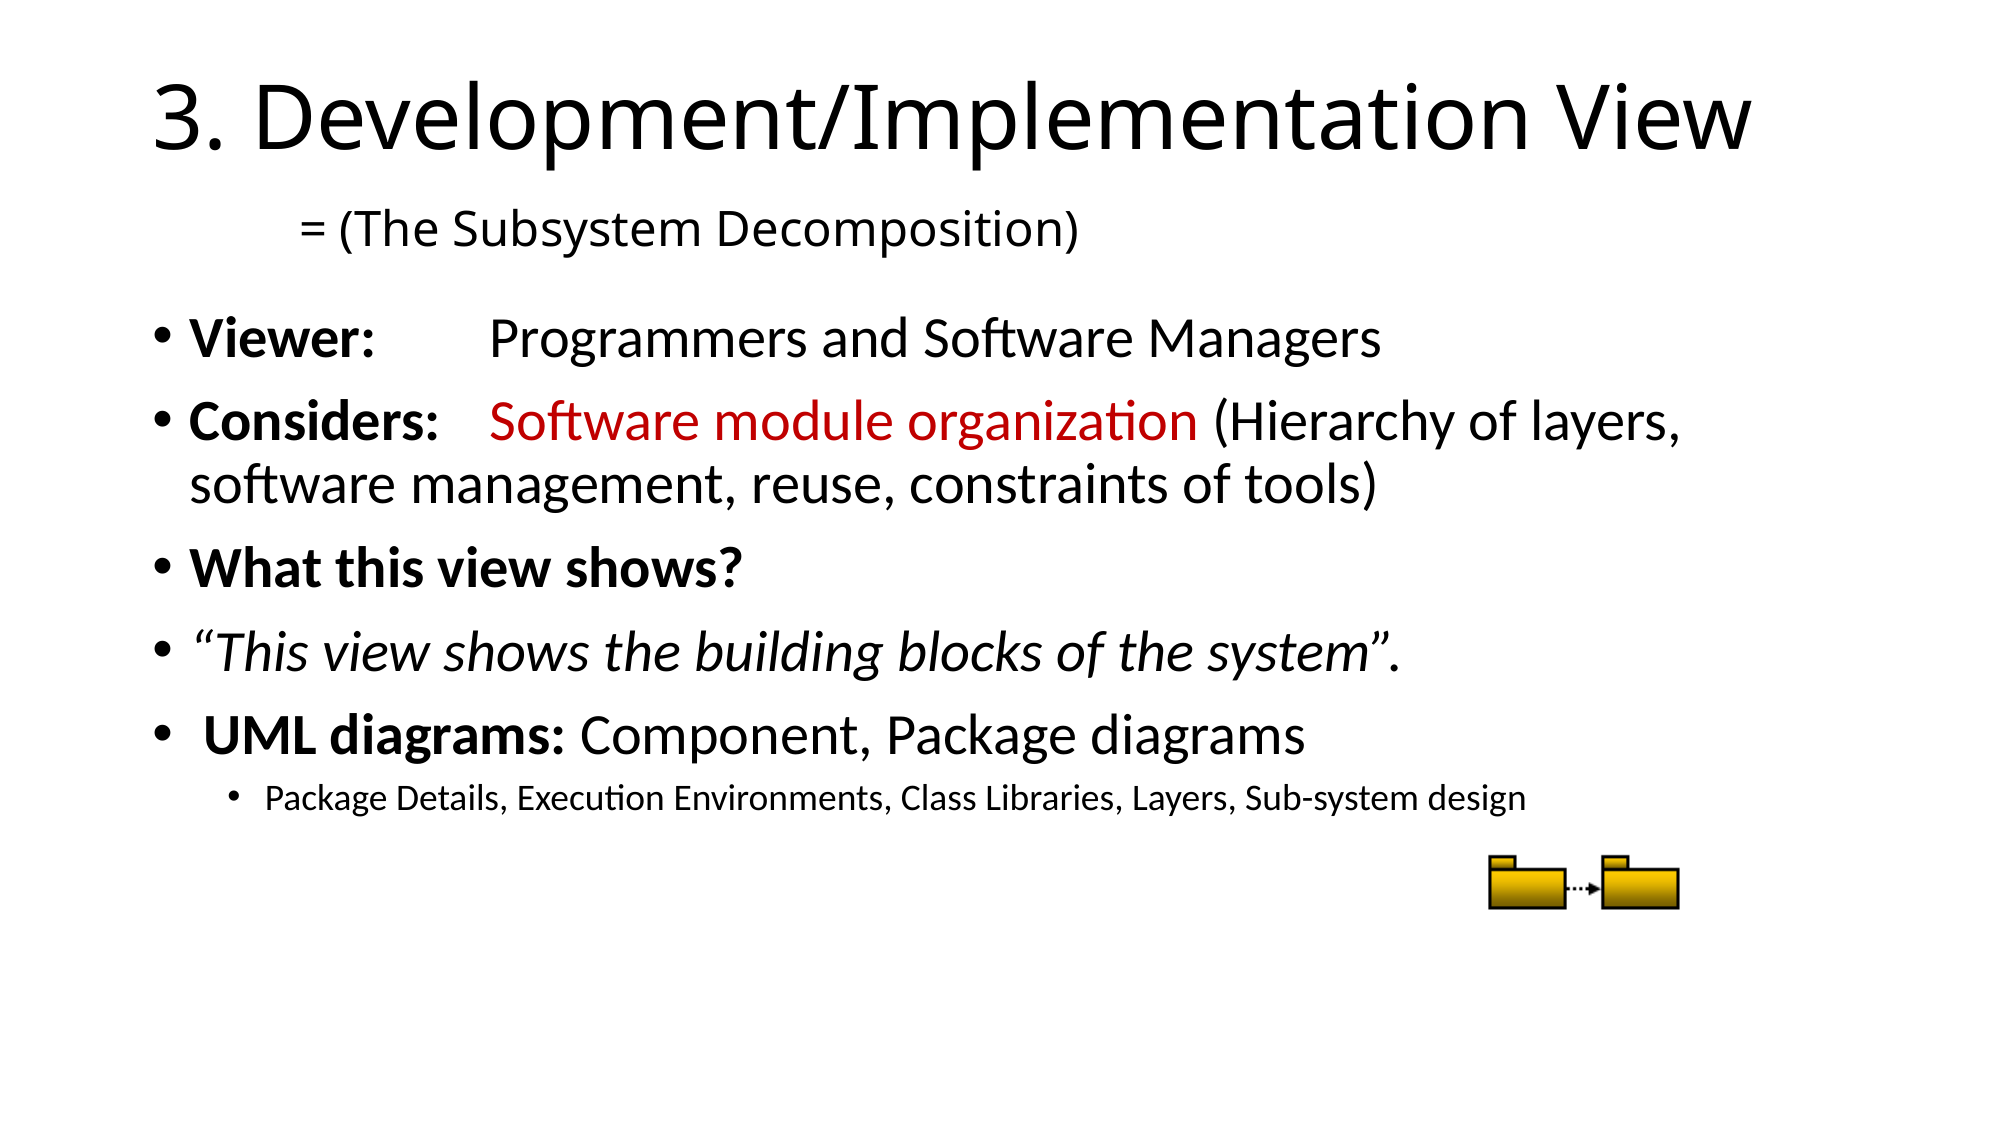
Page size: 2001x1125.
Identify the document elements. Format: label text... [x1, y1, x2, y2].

picture [1451, 849, 1683, 913]
title 3. Development/Implementation View = (The Subsystem Decomposition) [137, 59, 1863, 278]
list Viewer: Programmers and Software Managers Considers: Software module organization (Hierarchy of layers, software management, reuse, constraints of tools) What this view shows? “This view shows the building blocks of the system”. UML diagrams: Component, Package diagrams Package Details, Execution Environments, Class Libraries, Layers, Sub-system design [137, 299, 1863, 1014]
